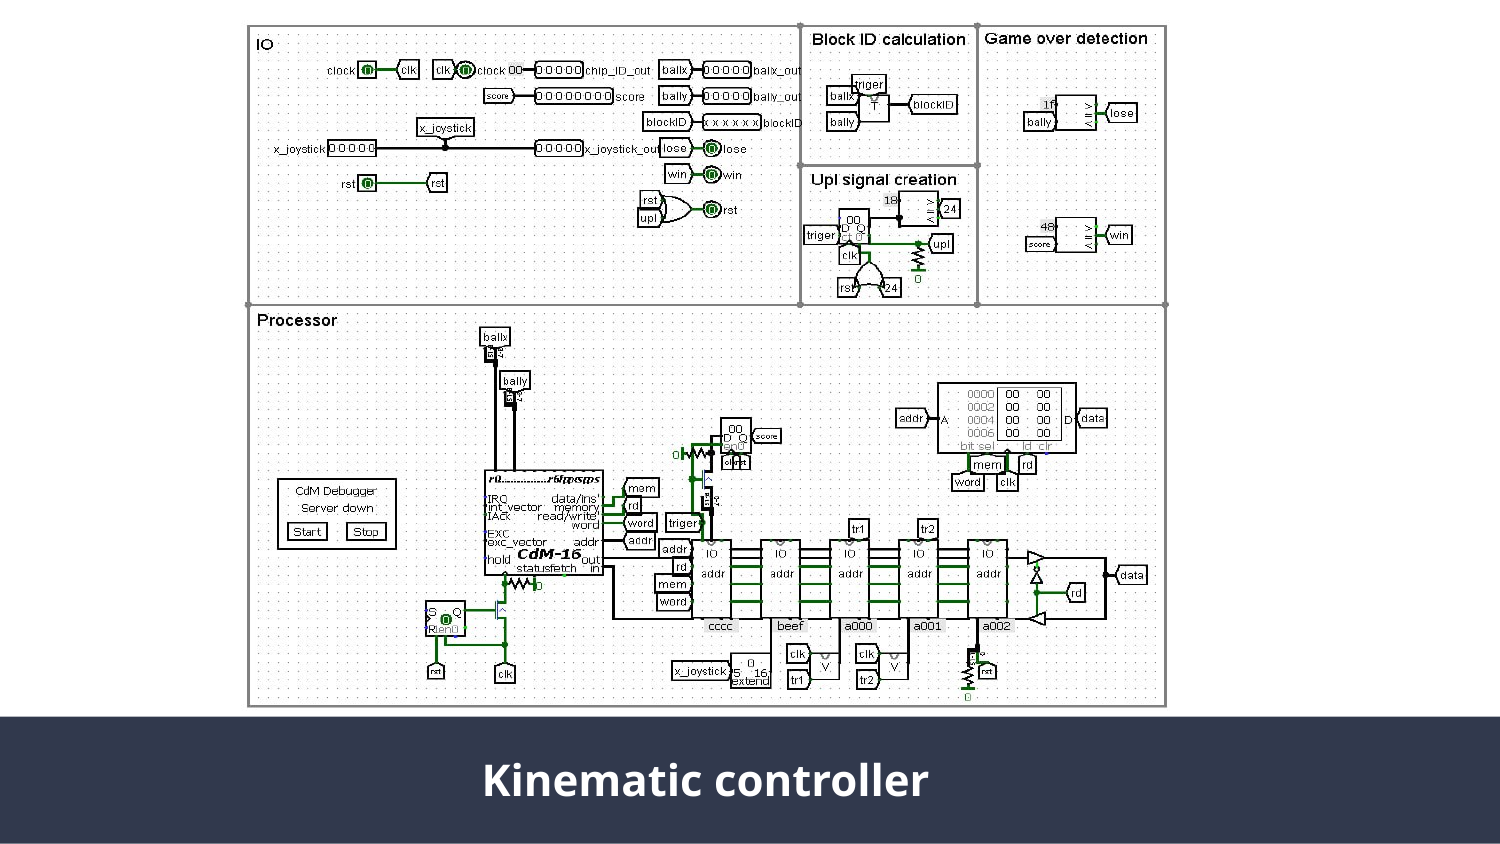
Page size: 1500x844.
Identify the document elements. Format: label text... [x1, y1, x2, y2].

picture [241, 19, 1170, 714]
list Kinematic controller [51, 741, 1361, 818]
